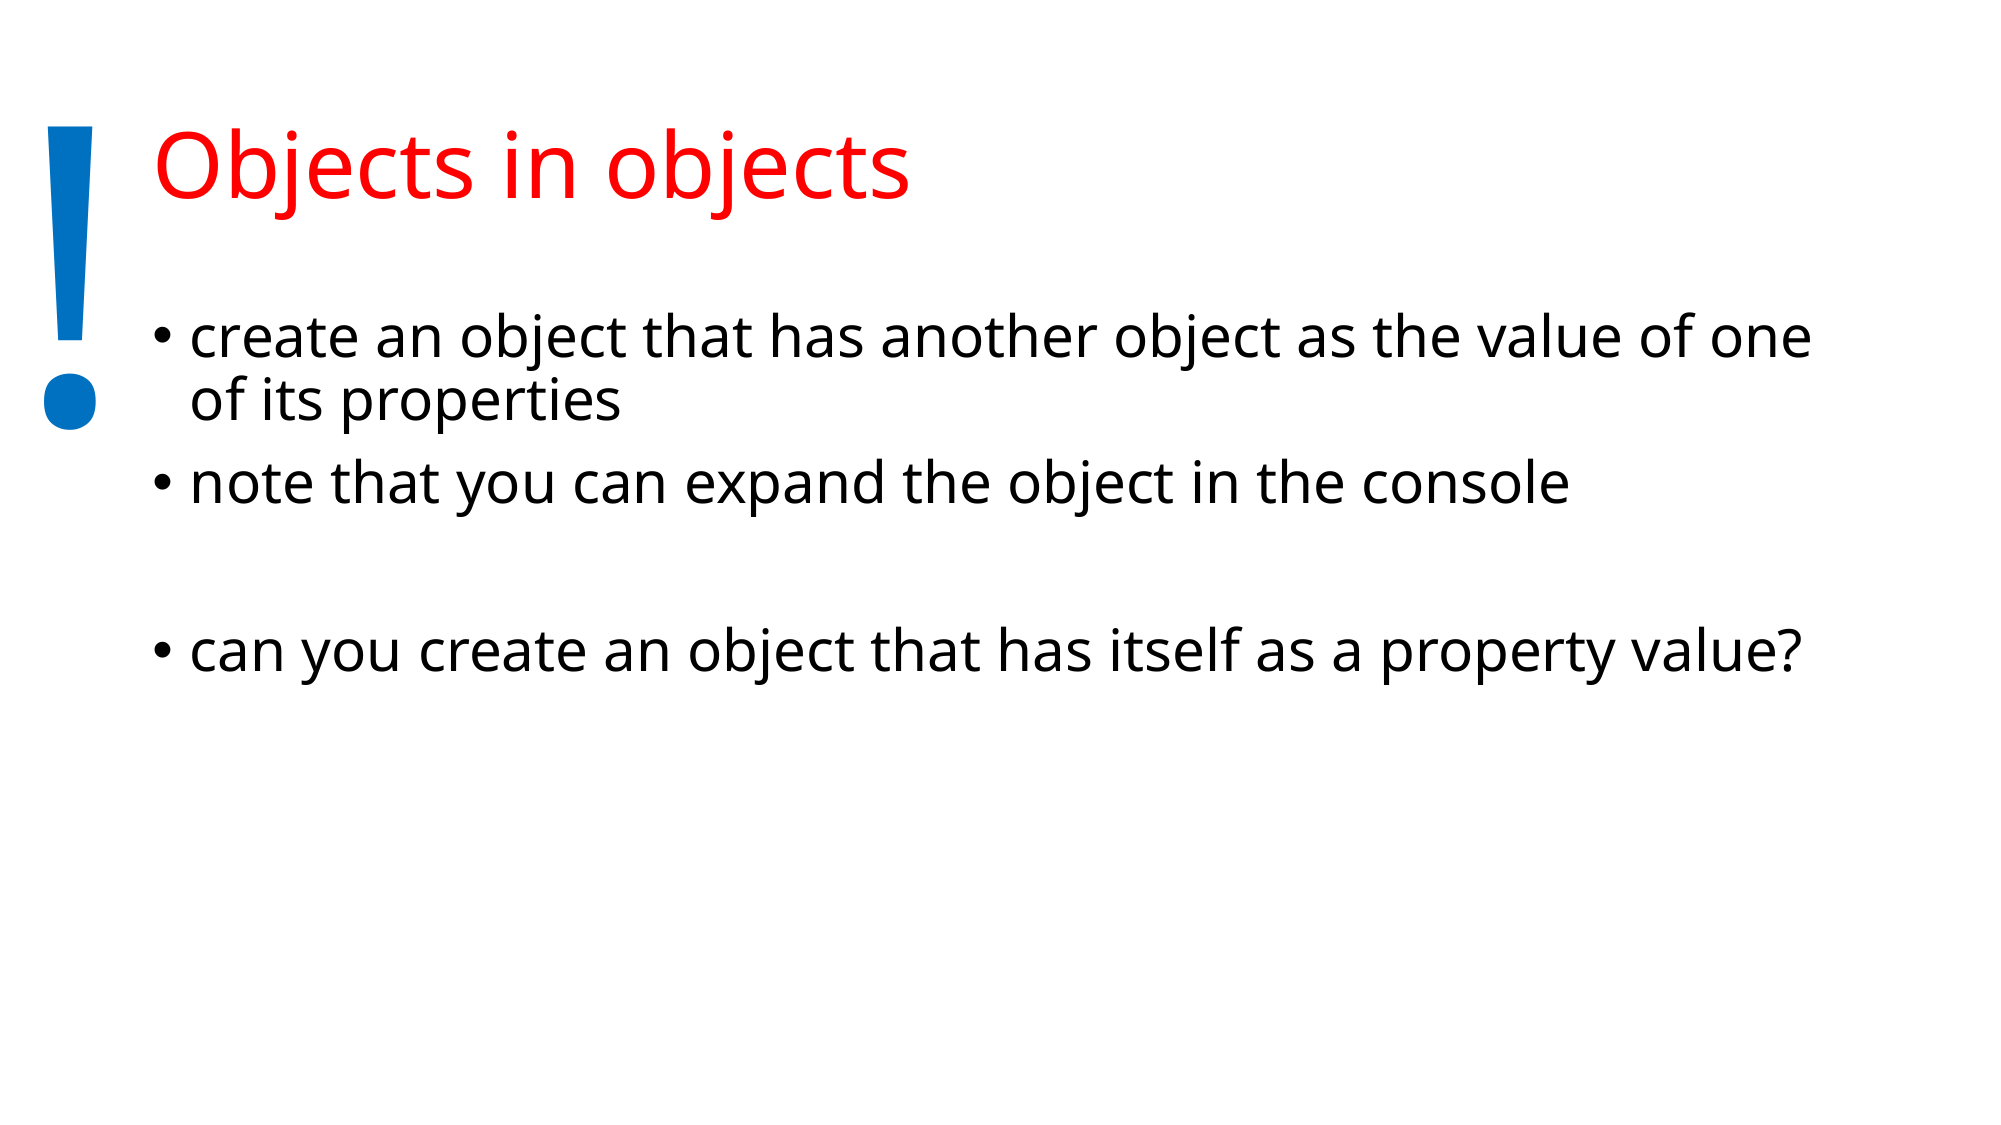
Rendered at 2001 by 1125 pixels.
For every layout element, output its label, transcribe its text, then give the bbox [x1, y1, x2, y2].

text_box ! [0, 0, 86, 515]
list create an object that has another object as the value of one of its properties note that you can expand the object in the console can you create an object that has itself as a property value? [137, 299, 1863, 1014]
title Objects in objects [137, 59, 1863, 278]
